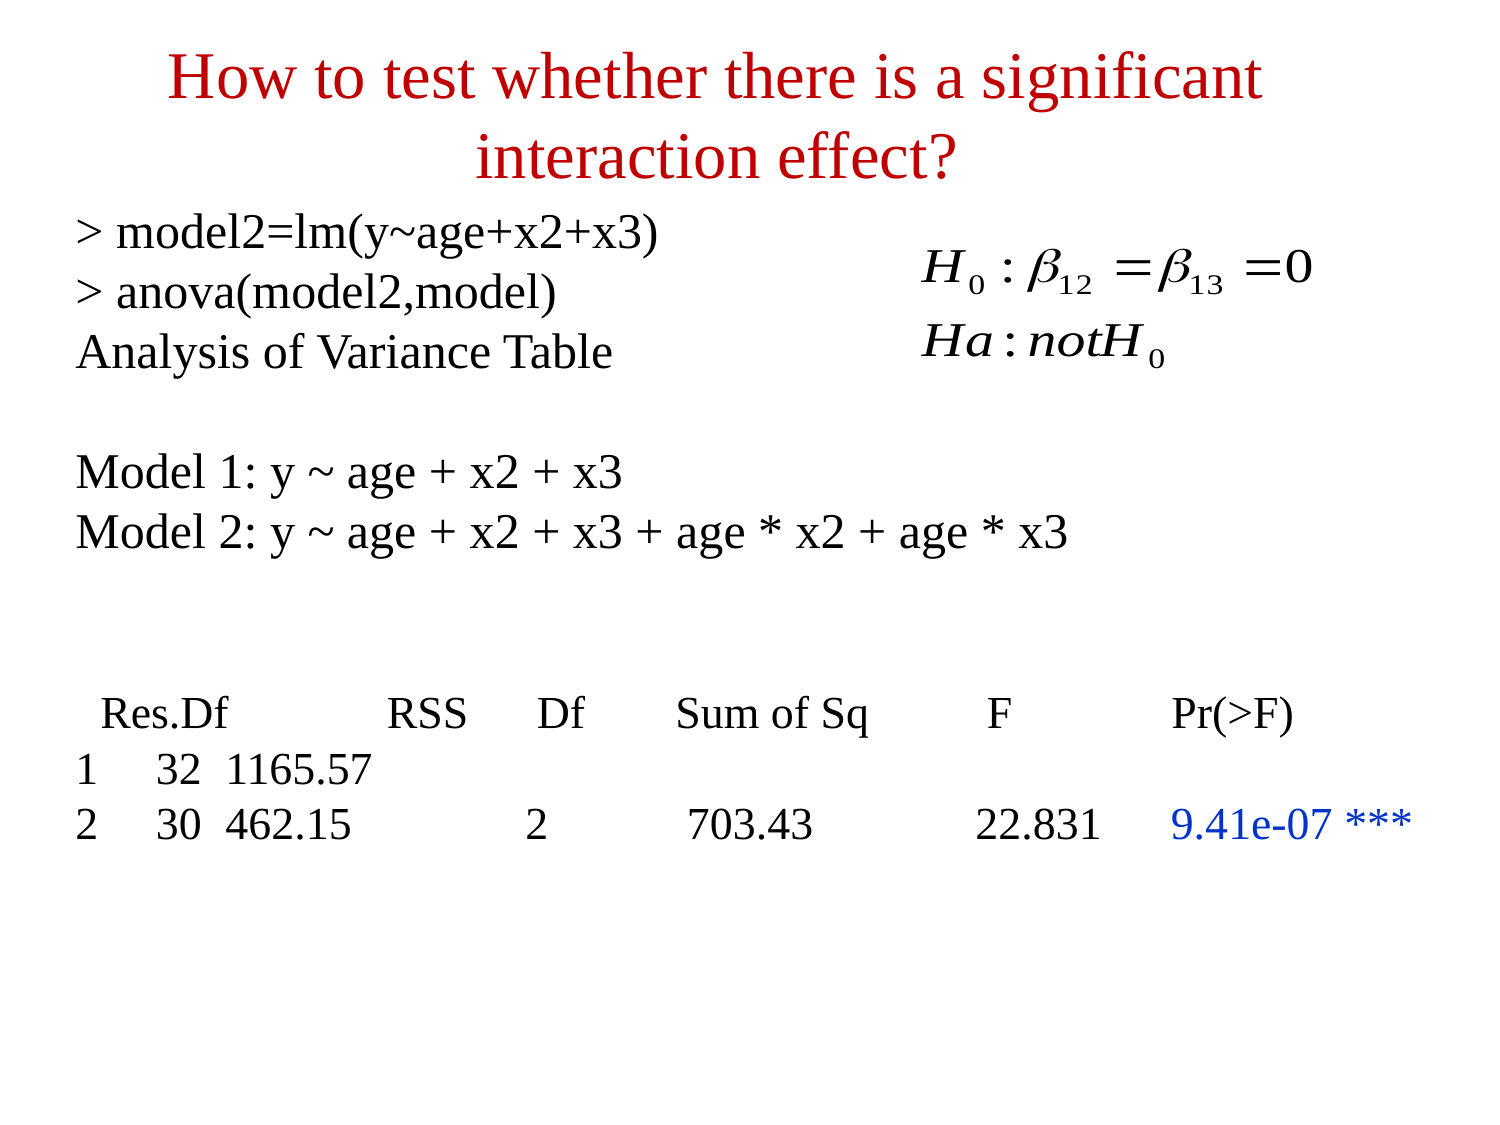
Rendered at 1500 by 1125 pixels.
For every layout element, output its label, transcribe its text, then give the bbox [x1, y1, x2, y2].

text_box How to test whether there is a significant interaction effect? [99, 24, 1334, 200]
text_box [910, 233, 1322, 380]
text_box > model2=lm(y~age+x2+x3) > anova(model2,model) Analysis of Variance Table Model 1: y ~ age + x2 + x3 Model 2: y ~ age + x2 + x3 + age * x2 + age * x3 Res.Df RSS Df Sum of Sq F Pr(>F) 1 32 1165.57 2 30 462.15 2 703.43 22.831 9.41e-07 *** [60, 191, 1447, 857]
